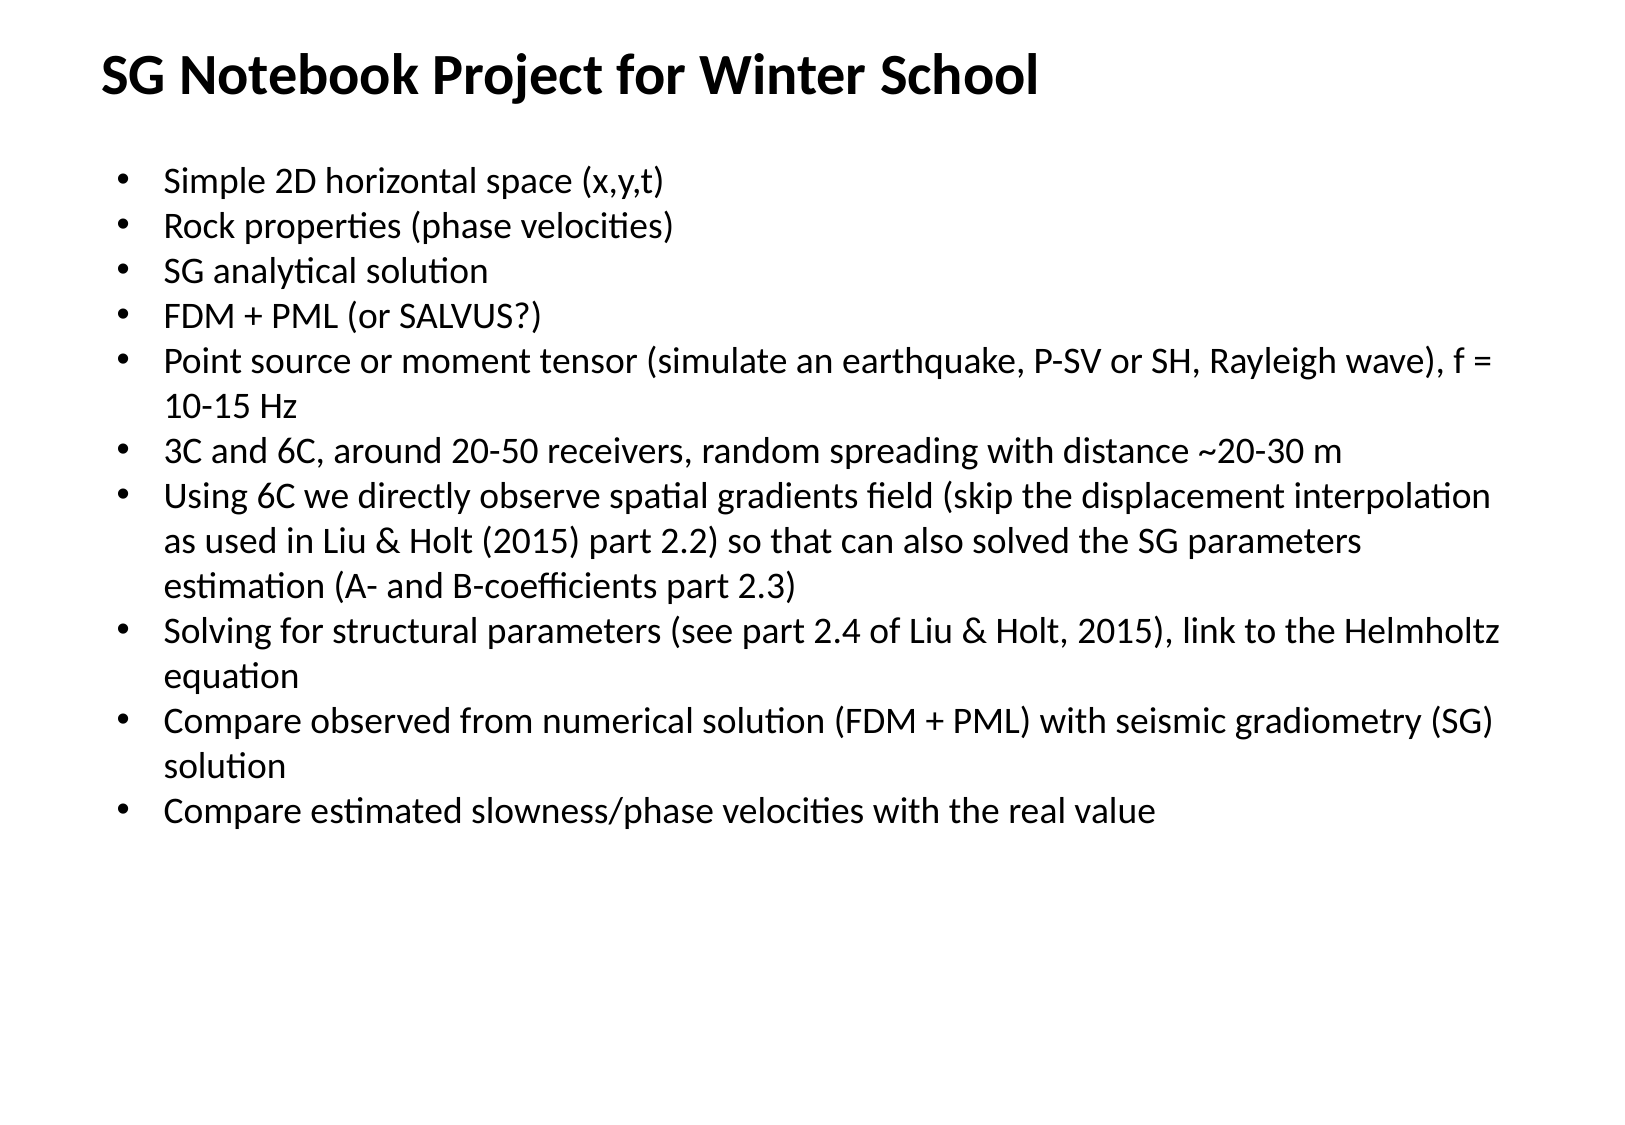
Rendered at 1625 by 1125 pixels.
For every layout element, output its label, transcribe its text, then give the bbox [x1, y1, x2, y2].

text_box Simple 2D horizontal space (x,y,t) Rock properties (phase velocities) SG analytical solution FDM + PML (or SALVUS?) Point source or moment tensor (simulate an earthquake, P-SV or SH, Rayleigh wave), f = 10-15 Hz 3C and 6C, around 20-50 receivers, random spreading with distance ~20-30 m Using 6C we directly observe spatial gradients field (skip the displacement interpolation as used in Liu & Holt (2015) part 2.2) so that can also solved the SG parameters estimation (A- and B-coefficients part 2.3) Solving for structural parameters (see part 2.4 of Liu & Holt, 2015), link to the Helmholtz equation Compare observed from numerical solution (FDM + PML) with seismic gradiometry (SG) solution Compare estimated slowness/phase velocities with the real value [101, 148, 1521, 884]
text_box SG Notebook Project for Winter School [86, 28, 1056, 114]
